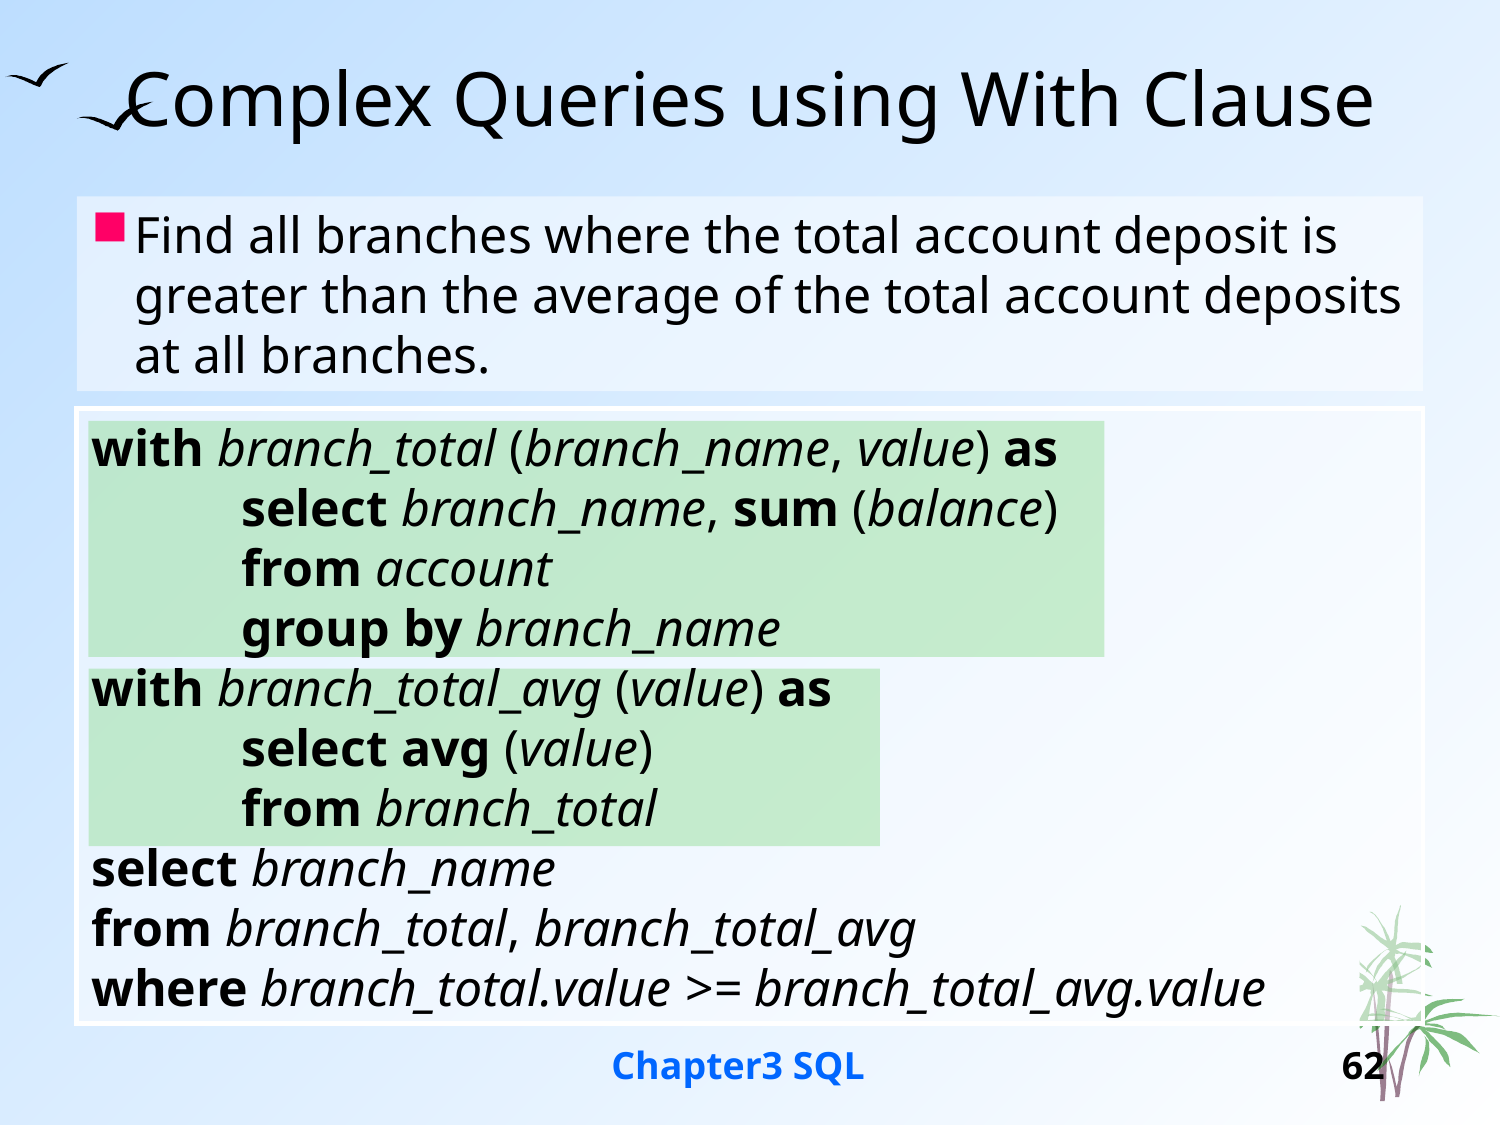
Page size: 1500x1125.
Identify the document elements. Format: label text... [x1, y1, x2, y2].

footer Chapter3 SQL [395, 1034, 1081, 1110]
title Complex Queries using With Clause [64, 31, 1437, 150]
slide_number 62 [1087, 1034, 1400, 1110]
text_box with branch_total (branch_name, value) as select branch_name, sum (balance) from account group by branch_name with branch_total_avg (value) as select avg (value) from branch_total select branch_name from branch_total, branch_total_avg where branch_total.value >= branch_total_avg.value [76, 408, 1424, 1024]
text_box Find all branches where the total account deposit is greater than the average of the total account deposits at all branches. [76, 196, 1424, 392]
